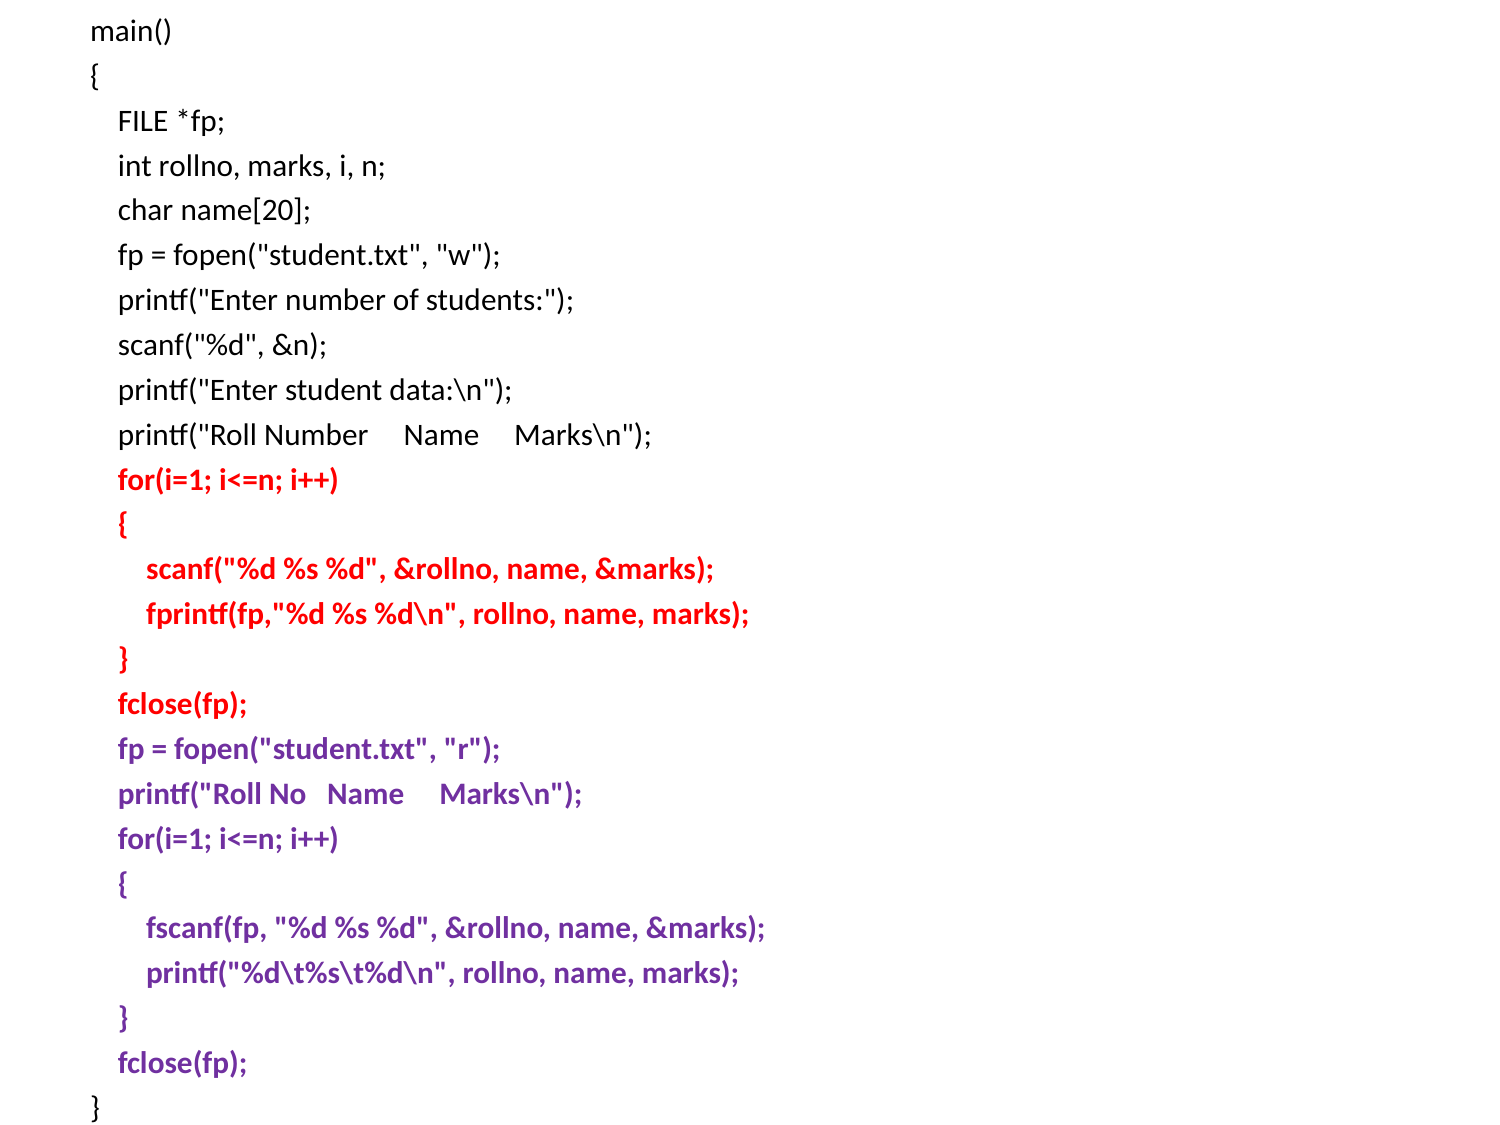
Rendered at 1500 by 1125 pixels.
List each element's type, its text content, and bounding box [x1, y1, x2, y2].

list main() { FILE *fp; int rollno, marks, i, n; char name[20]; fp = fopen("student.txt", "w"); printf("Enter number of students:"); scanf("%d", &n); printf("Enter student data:\n"); printf("Roll Number Name Marks\n"); for(i=1; i<=n; i++) { scanf("%d %s %d", &rollno, name, &marks); fprintf(fp,"%d %s %d\n", rollno, name, marks); } fclose(fp); fp = fopen("student.txt", "r"); printf("Roll No Name Marks\n"); for(i=1; i<=n; i++) { fscanf(fp, "%d %s %d", &rollno, name, &marks); printf("%d\t%s\t%d\n", rollno, name, marks); } fclose(fp); } [75, 0, 1425, 1121]
